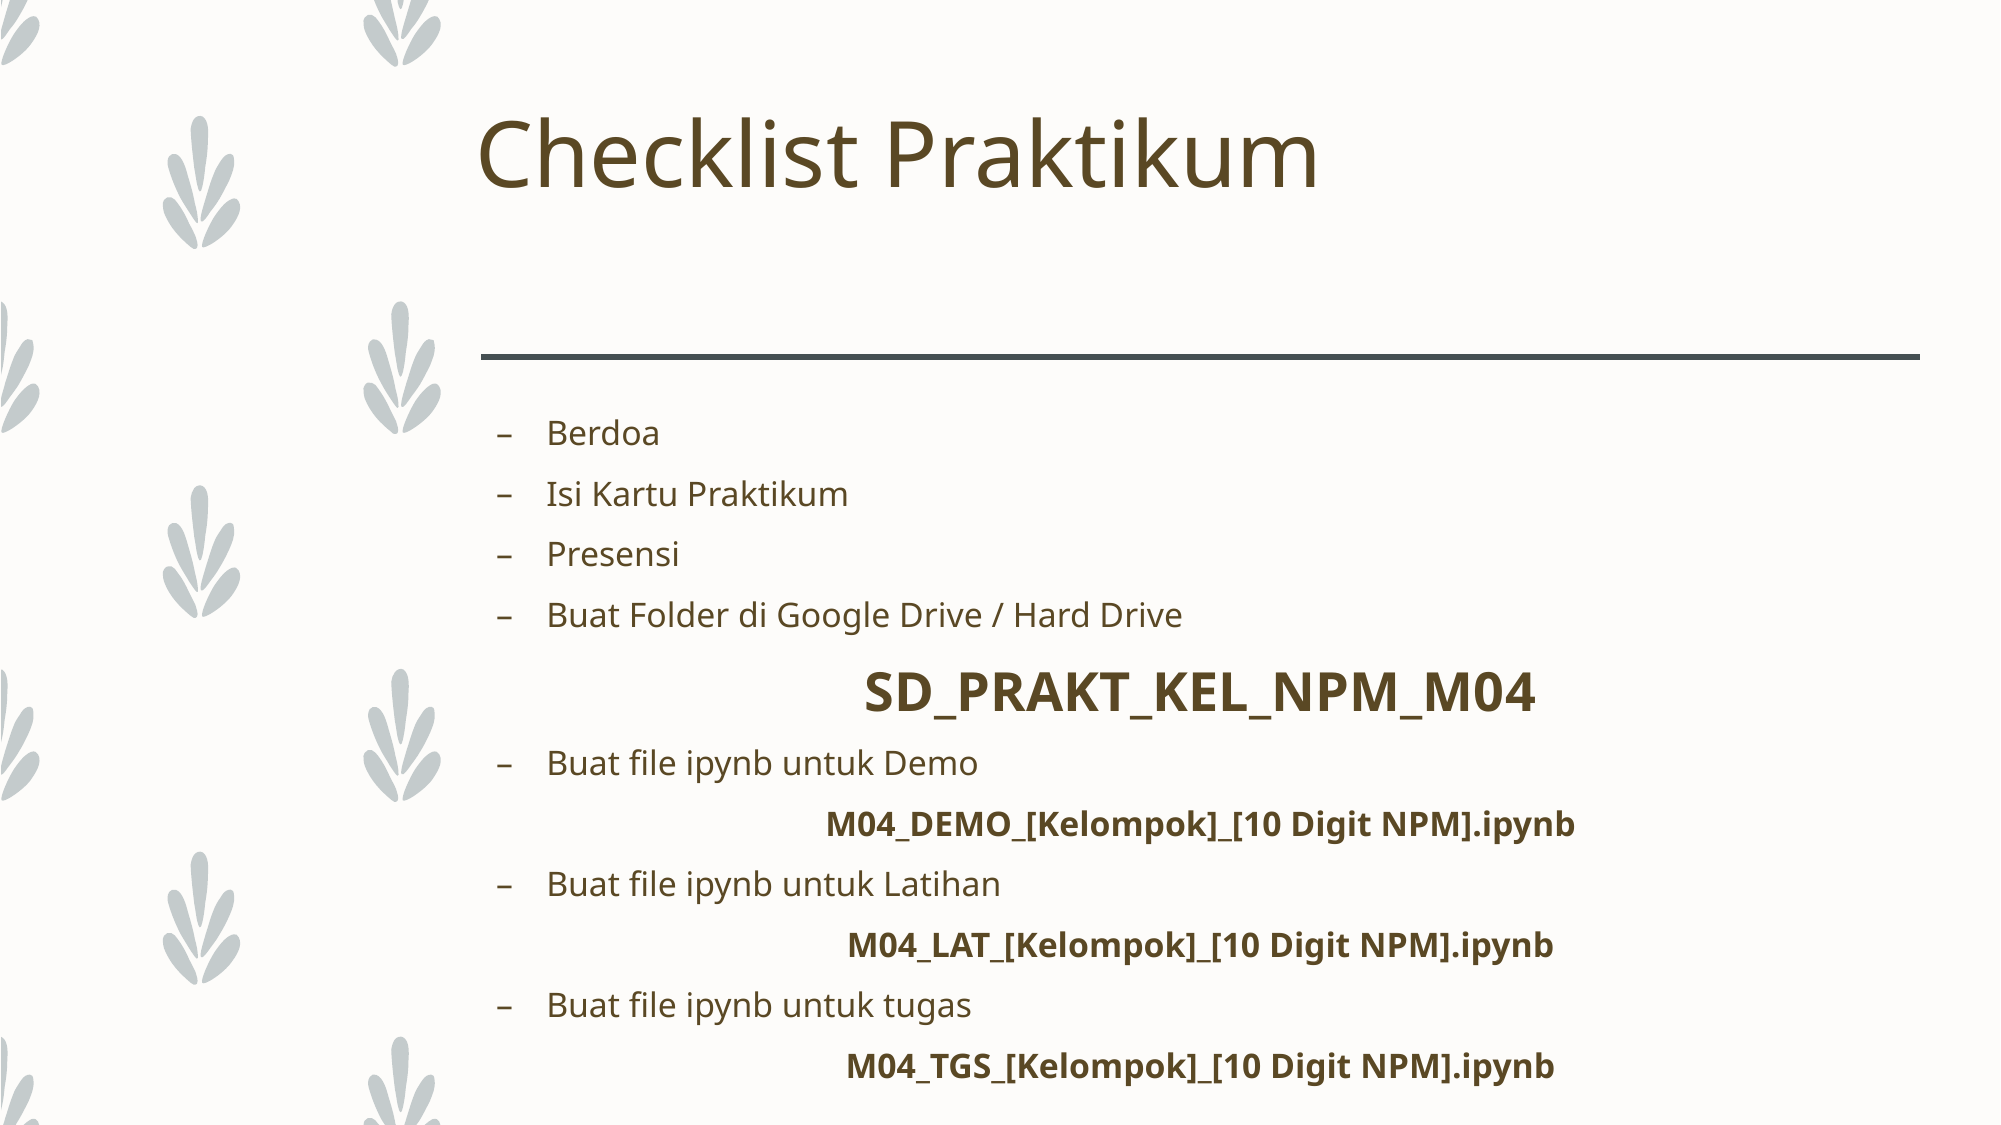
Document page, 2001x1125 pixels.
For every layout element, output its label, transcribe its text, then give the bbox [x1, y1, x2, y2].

title Checklist Praktikum [460, 93, 1920, 350]
list Berdoa Isi Kartu Praktikum Presensi Buat Folder di Google Drive / Hard Drive SD_PRAKT_KEL_NPM_M04 Buat file ipynb untuk Demo M04_DEMO_[Kelompok]_[10 Digit NPM].ipynb Buat file ipynb untuk Latihan M04_LAT_[Kelompok]_[10 Digit NPM].ipynb Buat file ipynb untuk tugas M04_TGS_[Kelompok]_[10 Digit NPM].ipynb [481, 399, 1920, 1099]
